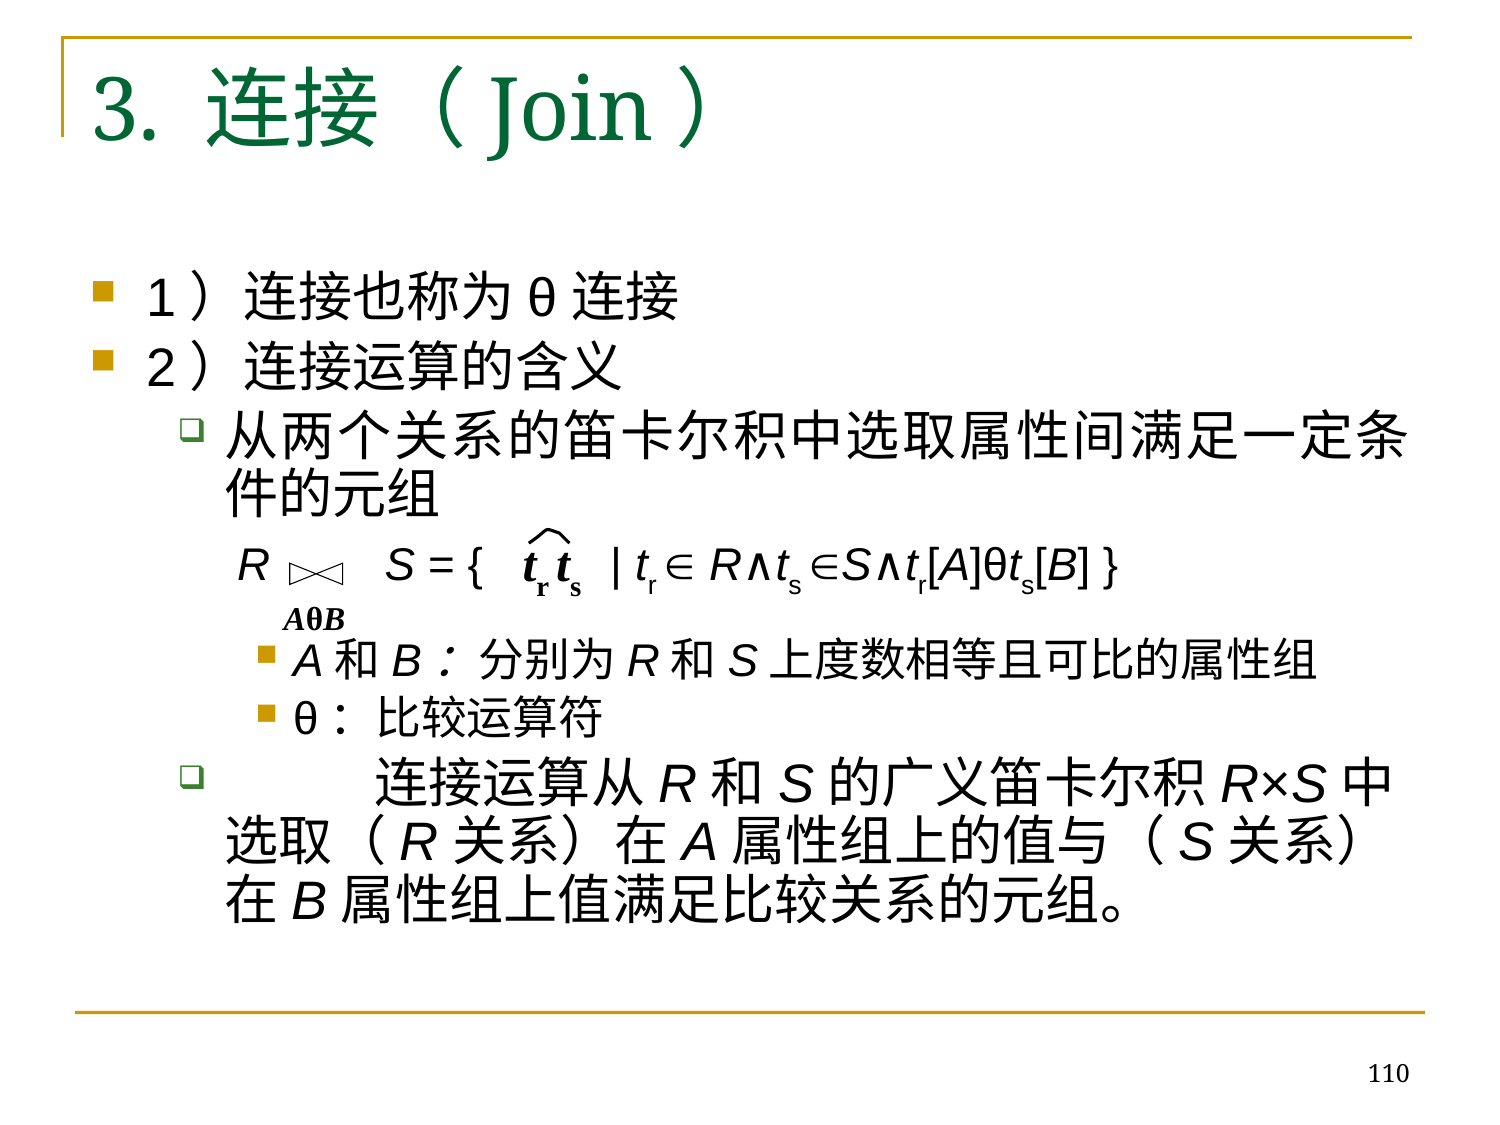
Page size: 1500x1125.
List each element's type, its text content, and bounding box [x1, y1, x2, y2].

list 1）连接也称为θ连接 2）连接运算的含义 从两个关系的笛卡尔积中选取属性间满足一定条件的元组 R S = { | tr  R∧ts S∧tr[A]θts[B] } A和B：分别为R和S上度数相等且可比的属性组 θ：比较运算符 连接运算从R和S的广义笛卡尔积R×S中选取（R关系）在A属性组上的值与（S关系）在B属性组上值满足比较关系的元组。 [75, 262, 1425, 1006]
slide_number 110 [1074, 1024, 1425, 1100]
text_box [194, 550, 458, 664]
title 3. 连接（Join） [75, 45, 1425, 233]
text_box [501, 526, 603, 592]
